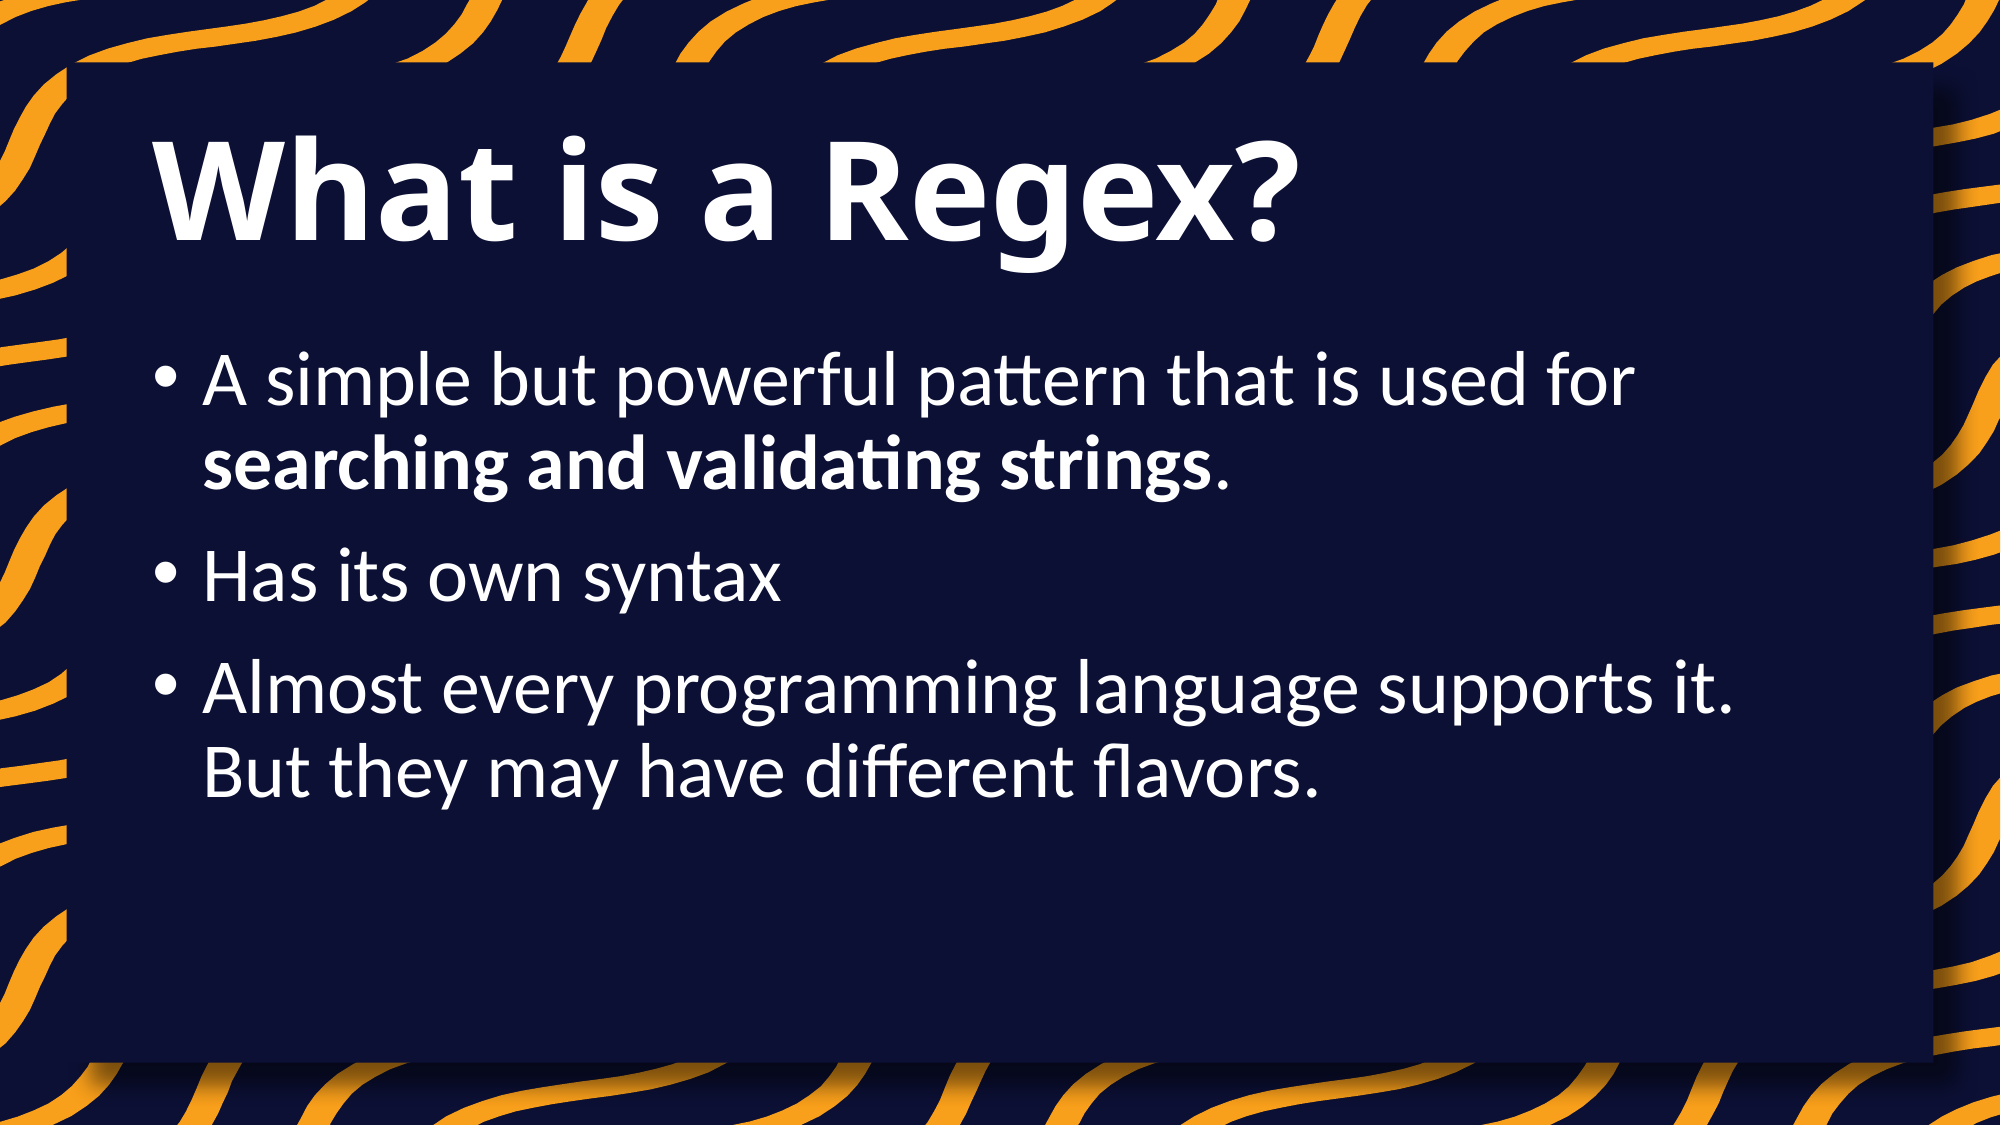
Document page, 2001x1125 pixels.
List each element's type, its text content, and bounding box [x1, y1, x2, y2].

list A simple but powerful pattern that is used for searching and validating strings. Has its own syntax Almost every programming language supports it. But they may have different flavors. [137, 331, 1863, 967]
title What is a Regex? [137, 60, 1863, 278]
